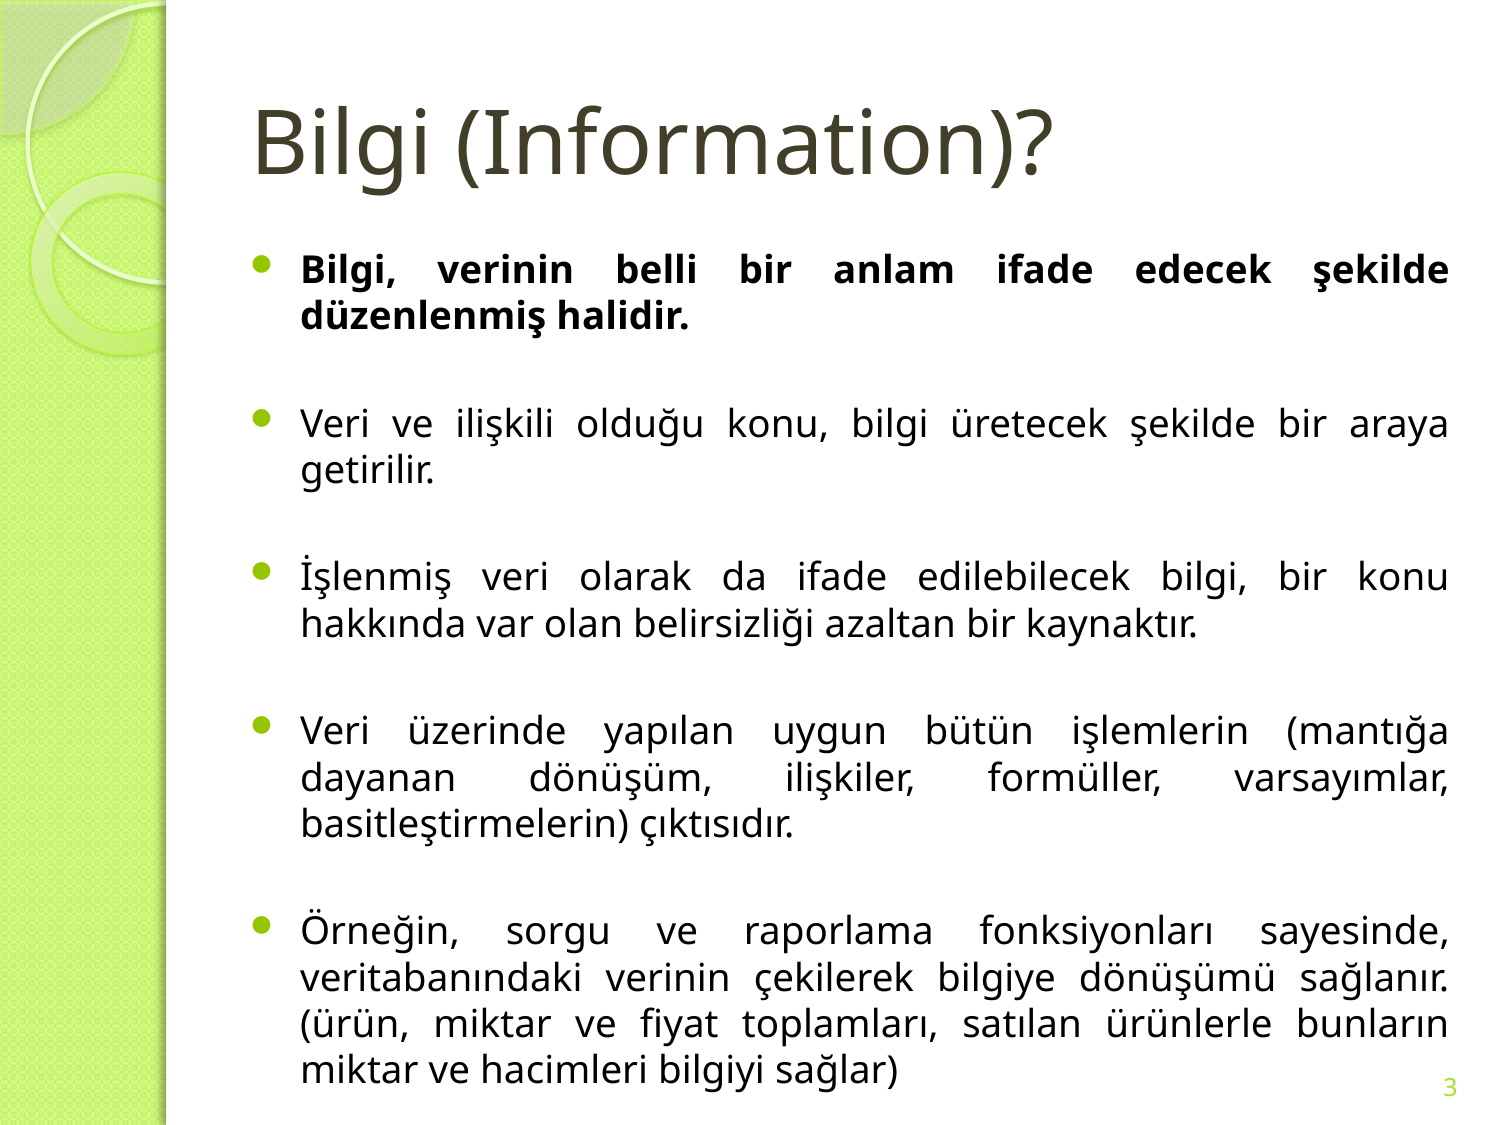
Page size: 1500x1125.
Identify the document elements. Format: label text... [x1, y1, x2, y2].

list Bilgi, verinin belli bir anlam ifade edecek şekilde düzenlenmiş halidir. Veri ve ilişkili olduğu konu, bilgi üretecek şekilde bir araya getirilir. İşlenmiş veri olarak da ifade edilebilecek bilgi, bir konu hakkında var olan belirsizliği azaltan bir kaynaktır. Veri üzerinde yapılan uygun bütün işlemlerin (mantığa dayanan dönüşüm, ilişkiler, formüller, varsayımlar, basitleştirmelerin) çıktısıdır. Örneğin, sorgu ve raporlama fonksiyonları sayesinde, veritabanındaki verinin çekilerek bilgiye dönüşümü sağlanır. (ürün, miktar ve fiyat toplamları, satılan ürünlerle bunların miktar ve hacimleri bilgiyi sağlar) [235, 237, 1466, 1106]
slide_number 3 [1413, 1034, 1488, 1113]
title Bilgi (Information)? [235, 45, 1466, 233]
